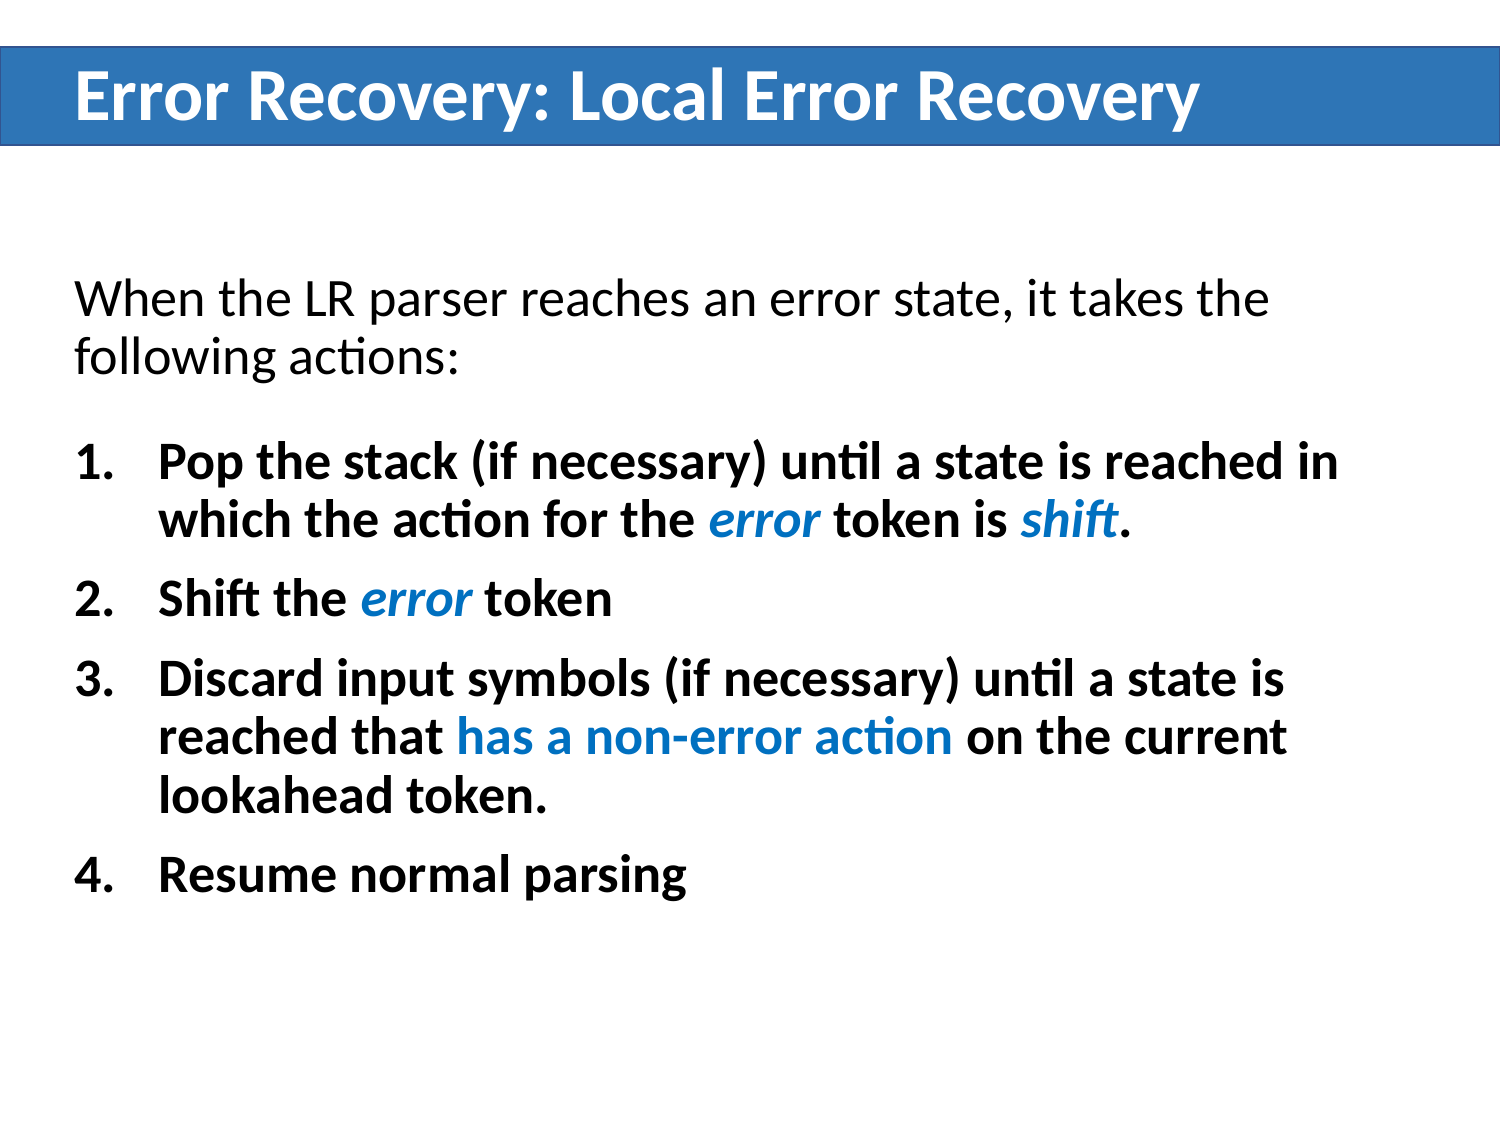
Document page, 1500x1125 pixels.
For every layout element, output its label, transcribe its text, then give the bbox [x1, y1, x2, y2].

title Error Recovery: Local Error Recovery [59, 47, 1446, 146]
list When the LR parser reaches an error state, it takes the following actions: Pop the stack (if necessary) until a state is reached in which the action for the error token is shift. Shift the error token Discard input symbols (if necessary) until a state is reached that has a non-error action on the current lookahead token. Resume normal parsing [59, 262, 1446, 939]
